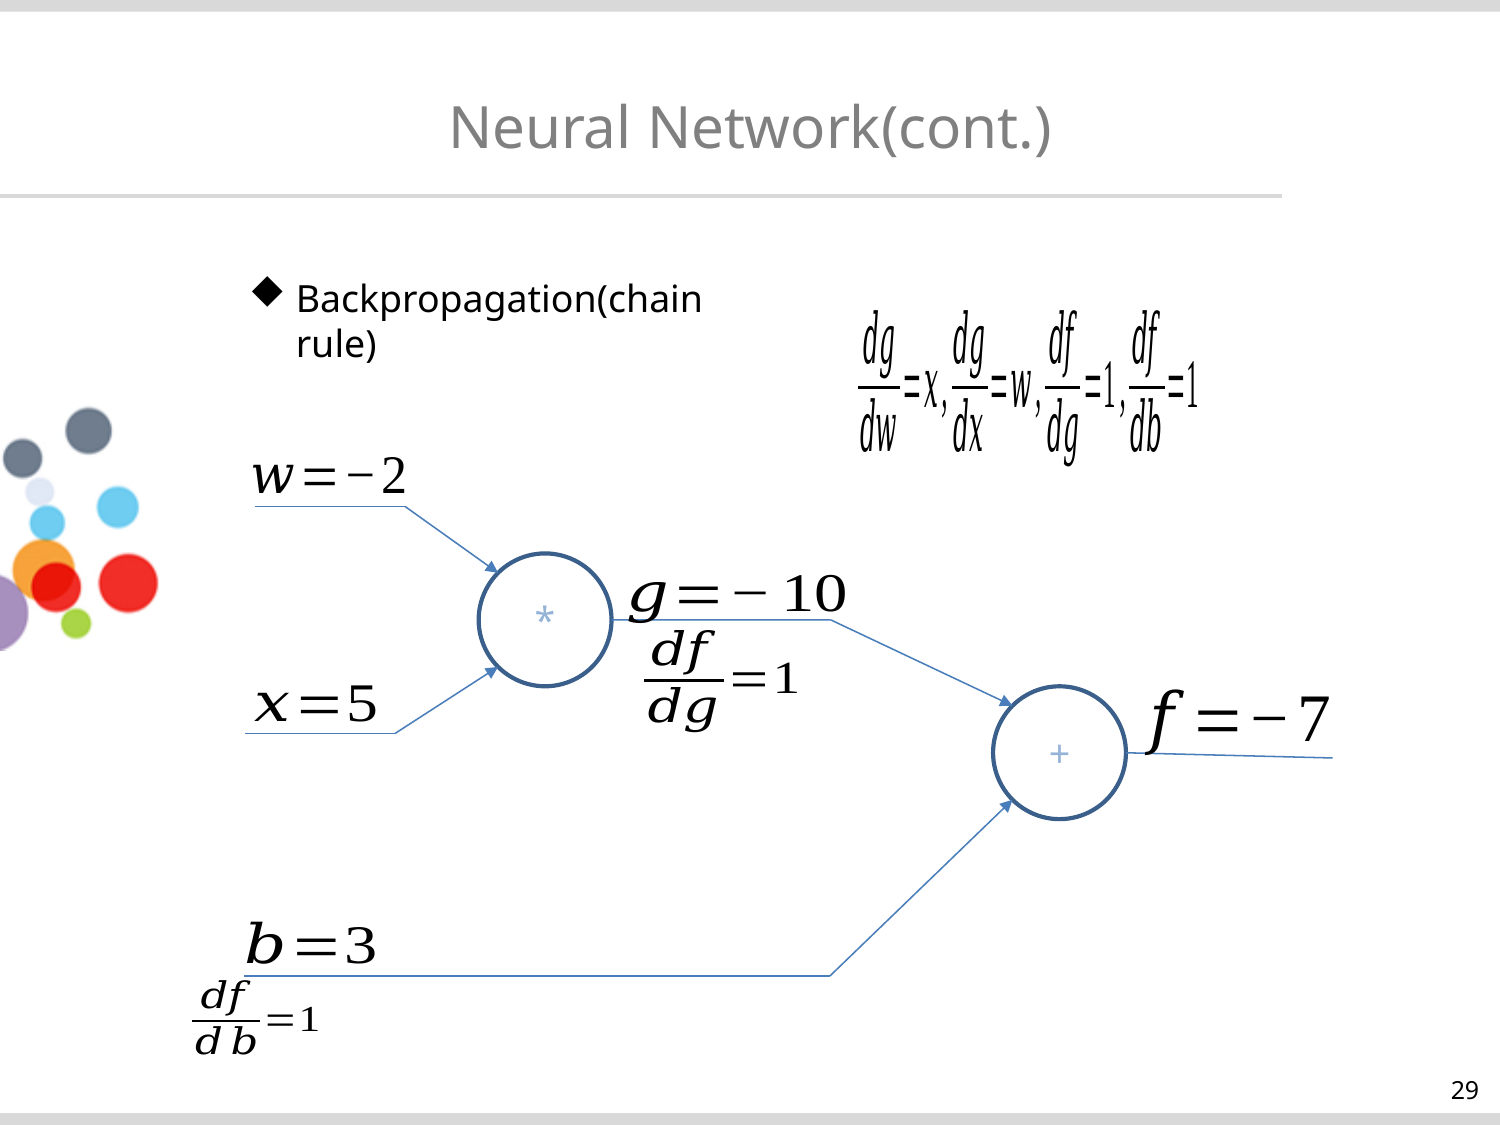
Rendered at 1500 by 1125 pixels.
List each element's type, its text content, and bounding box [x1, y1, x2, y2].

slide_number 29 [1144, 1070, 1495, 1113]
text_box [135, 506, 801, 1064]
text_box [244, 445, 1333, 977]
picture [0, 396, 172, 652]
text_box Backpropagation(chain rule) [234, 267, 786, 372]
title Neural Network(cont.) [171, 78, 1329, 173]
